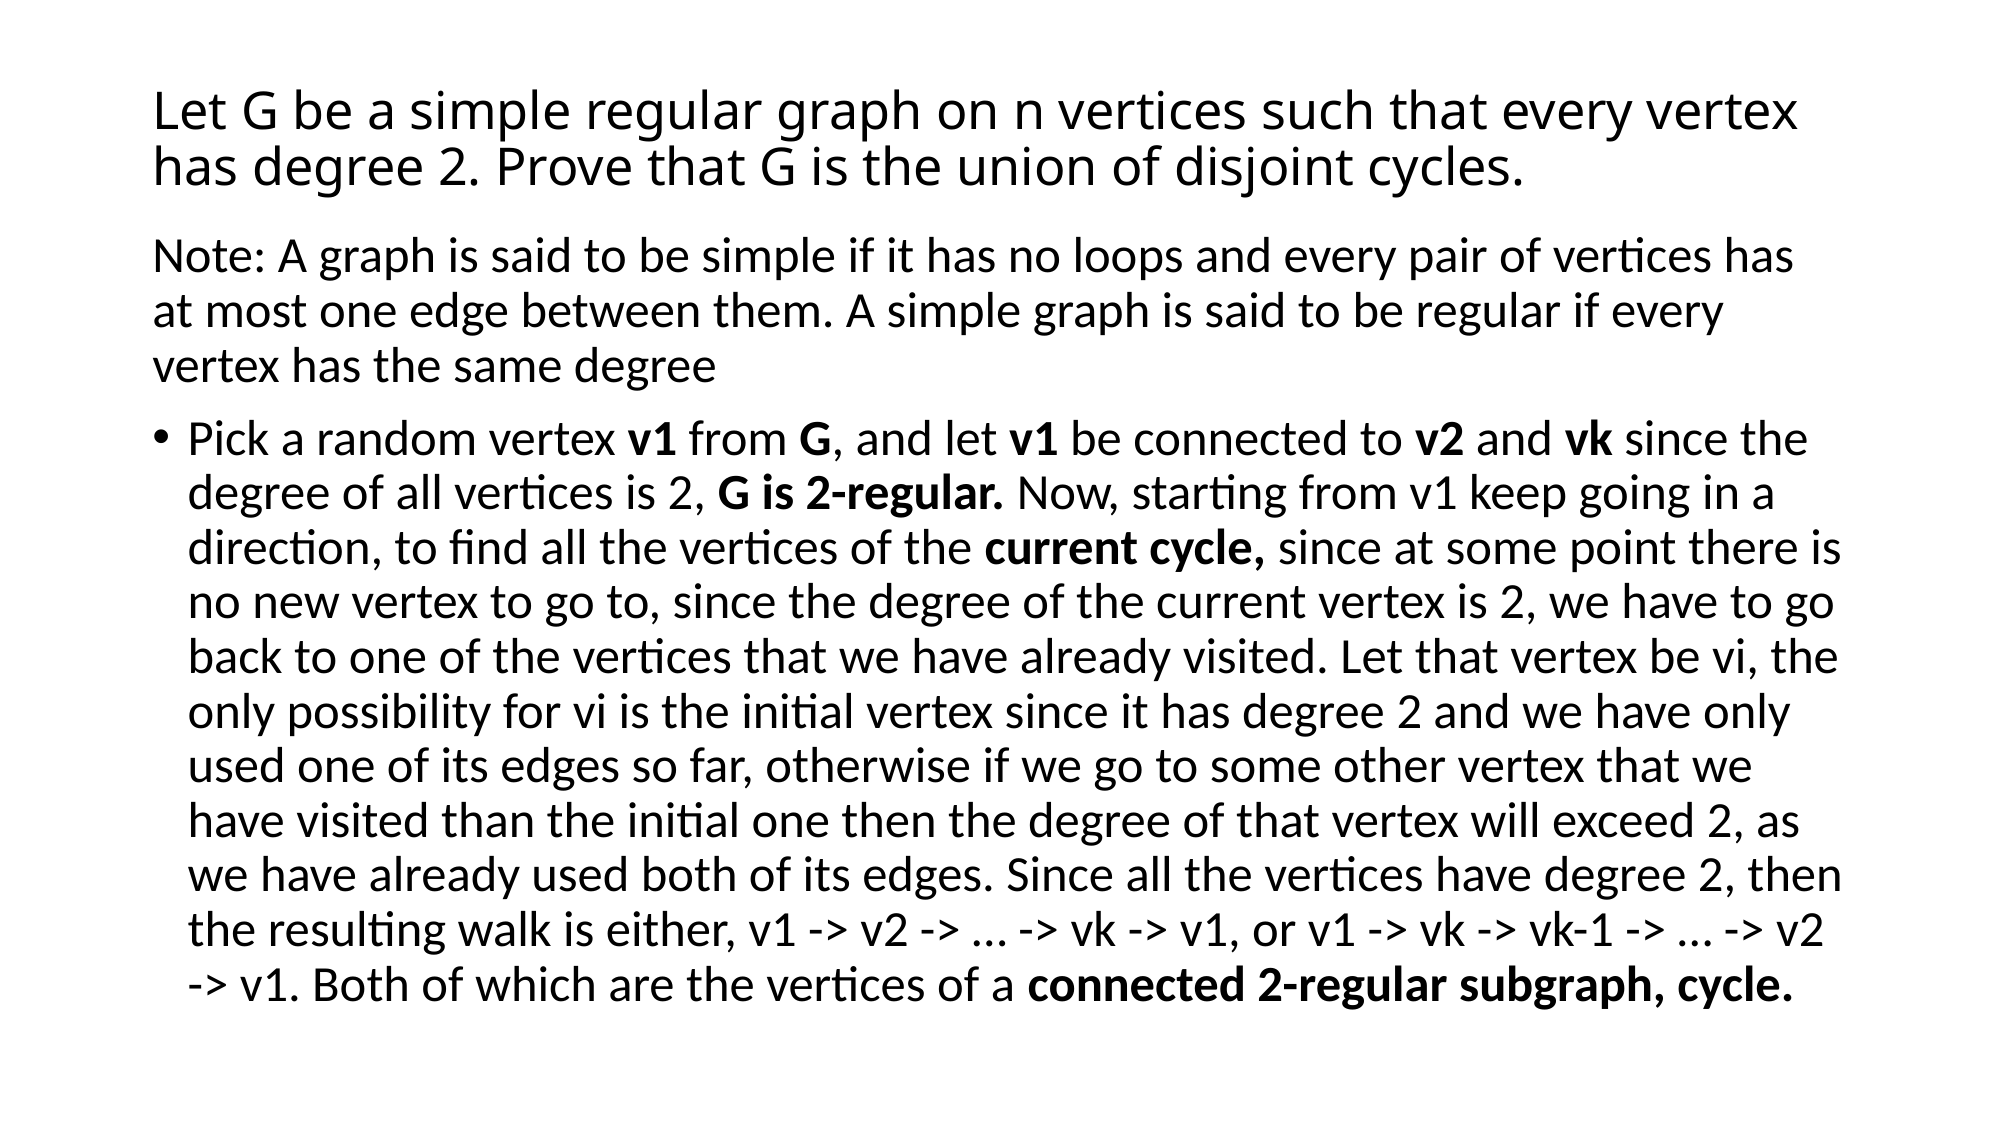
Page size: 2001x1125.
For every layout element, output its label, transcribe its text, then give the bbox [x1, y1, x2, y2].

list Note: A graph is said to be simple if it has no loops and every pair of vertices has at most one edge between them. A simple graph is said to be regular if every vertex has the same degree Pick a random vertex v1 from G, and let v1 be connected to v2 and vk since the degree of all vertices is 2, G is 2-regular. Now, starting from v1 keep going in a direction, to find all the vertices of the current cycle, since at some point there is no new vertex to go to, since the degree of the current vertex is 2, we have to go back to one of the vertices that we have already visited. Let that vertex be vi, the only possibility for vi is the initial vertex since it has degree 2 and we have only used one of its edges so far, otherwise if we go to some other vertex that we have visited than the initial one then the degree of that vertex will exceed 2, as we have already used both of its edges. Since all the vertices have degree 2, then the resulting walk is either, v1 -> v2 -> … -> vk -> v1, or v1 -> vk -> vk-1 -> … -> v2 -> v1. Both of which are the vertices of a connected 2-regular subgraph, cycle. [137, 221, 1863, 1080]
title Let G be a simple regular graph on n vertices such that every vertex has degree 2. Prove that G is the union of disjoint cycles. [137, 59, 1863, 221]
